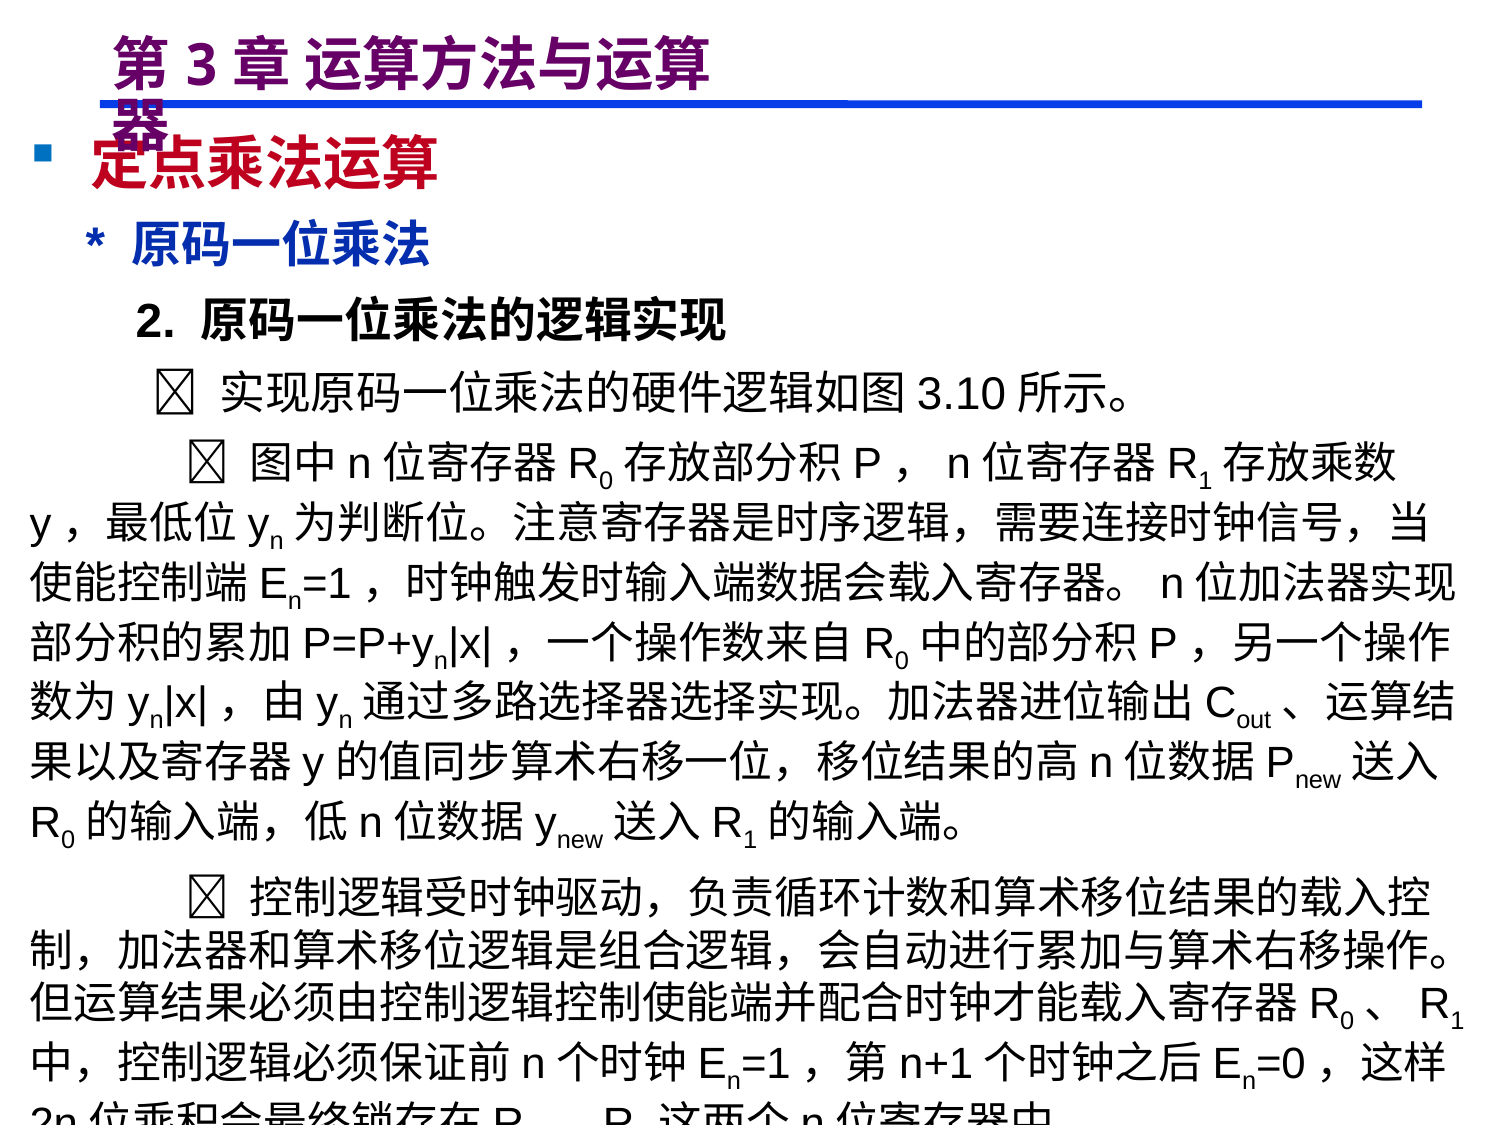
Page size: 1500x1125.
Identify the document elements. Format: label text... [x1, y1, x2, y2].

subtitle 定点乘法运算 * 原码一位乘法 2. 原码一位乘法的逻辑实现  实现原码一位乘法的硬件逻辑如图3.10所示。  图中n位寄存器R0存放部分积P，n位寄存器R1存放乘数y，最低位yn为判断位。注意寄存器是时序逻辑，需要连接时钟信号，当使能控制端En=1，时钟触发时输入端数据会载入寄存器。n位加法器实现部分积的累加P=P+yn|x|，一个操作数来自R0中的部分积P，另一个操作数为yn|x|，由yn通过多路选择器选择实现。加法器进位输出Cout、运算结果以及寄存器y的值同步算术右移一位，移位结果的高n位数据Pnew送入R0的输入端，低n位数据ynew送入R1的输入端。  控制逻辑受时钟驱动，负责循环计数和算术移位结果的载入控制，加法器和算术移位逻辑是组合逻辑，会自动进行累加与算术右移操作。但运算结果必须由控制逻辑控制使能端并配合时钟才能载入寄存器R0、R1中，控制逻辑必须保证前n个时钟En=1，第n+1个时钟之后En=0，这样2n位乘积会最终锁存在R0、R1这两个n位寄存器中。 [14, 118, 1481, 1089]
title 第3章 运算方法与运算器 [100, 32, 769, 230]
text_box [740, 544, 760, 581]
